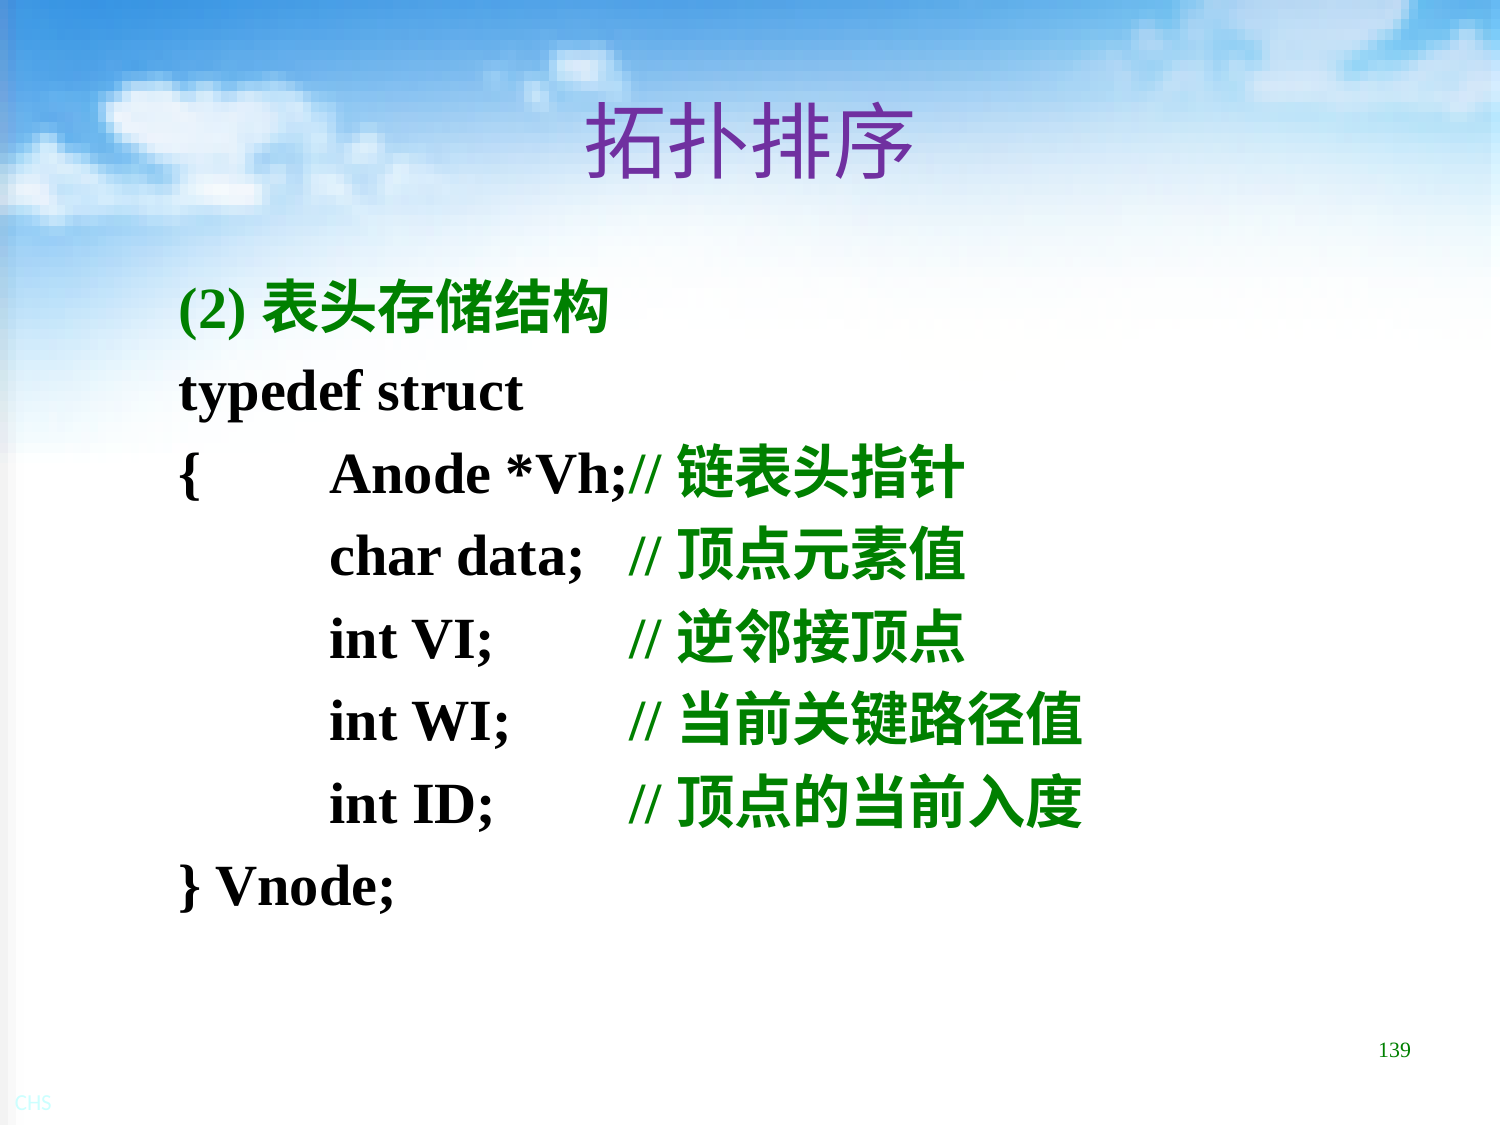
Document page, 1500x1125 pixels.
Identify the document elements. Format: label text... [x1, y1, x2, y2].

picture [0, 0, 1500, 1125]
slide_number 139 [1359, 1031, 1430, 1067]
title 拓扑排序 [163, 44, 1337, 233]
list (2)表头存储结构 typedef struct { Anode *Vh; //链表头指针 char data; //顶点元素值 int VI; //逆邻接顶点 int WI; //当前关键路径值 int ID; //顶点的当前入度 } Vnode; [163, 262, 1337, 985]
